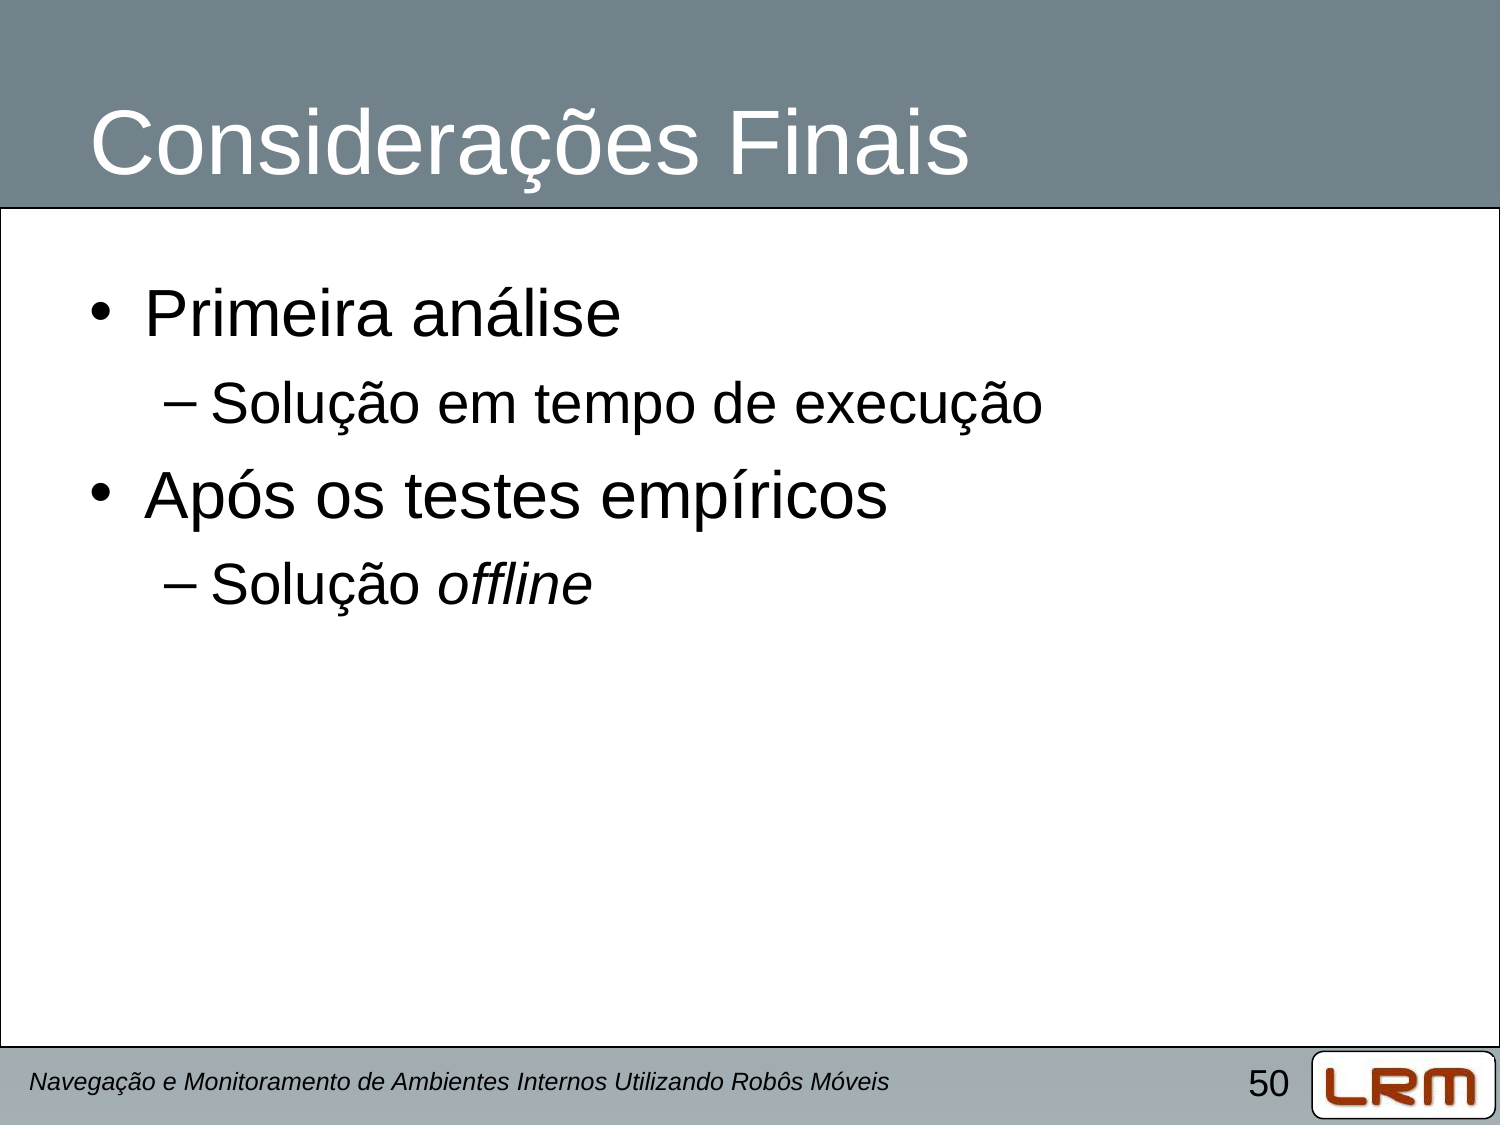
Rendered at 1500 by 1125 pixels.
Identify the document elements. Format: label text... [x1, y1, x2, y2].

picture [0, 1048, 1500, 1125]
list Primeira análise Solução em tempo de execução Após os testes empíricos Solução offline [74, 262, 1425, 1005]
footer Navegação e Monitoramento de Ambientes Internos Utilizando Robôs Móveis [14, 1057, 1300, 1112]
title Considerações Finais [74, 44, 1425, 232]
picture [0, 0, 1500, 207]
